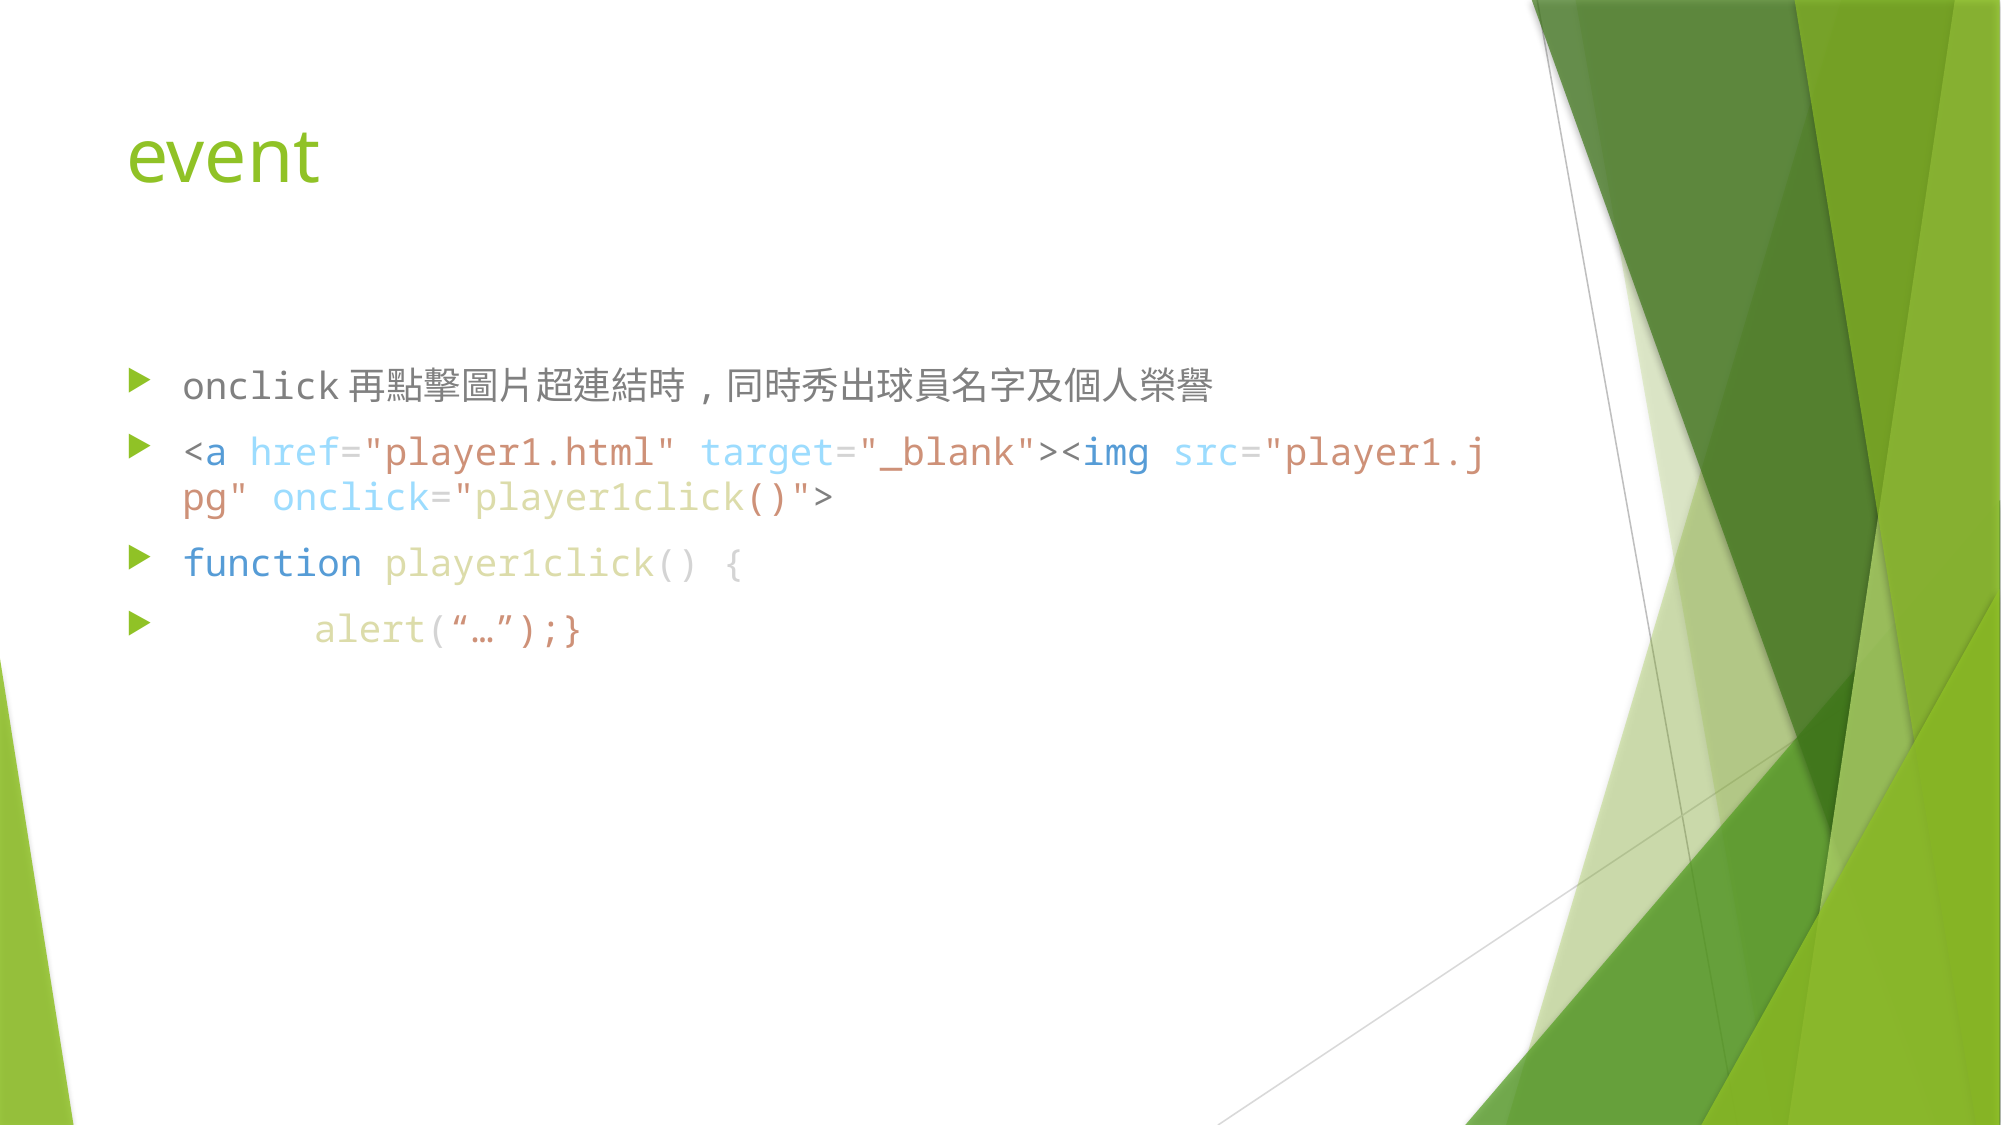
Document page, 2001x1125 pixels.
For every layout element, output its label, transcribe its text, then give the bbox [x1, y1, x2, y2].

list onclick再點擊圖片超連結時,同時秀出球員名字及個人榮譽 <a href="player1.html" target="_blank"><img src="player1.jpg" onclick="player1click()"> function player1click() { alert(“…”);} [111, 354, 1522, 992]
title event [111, 99, 1522, 317]
